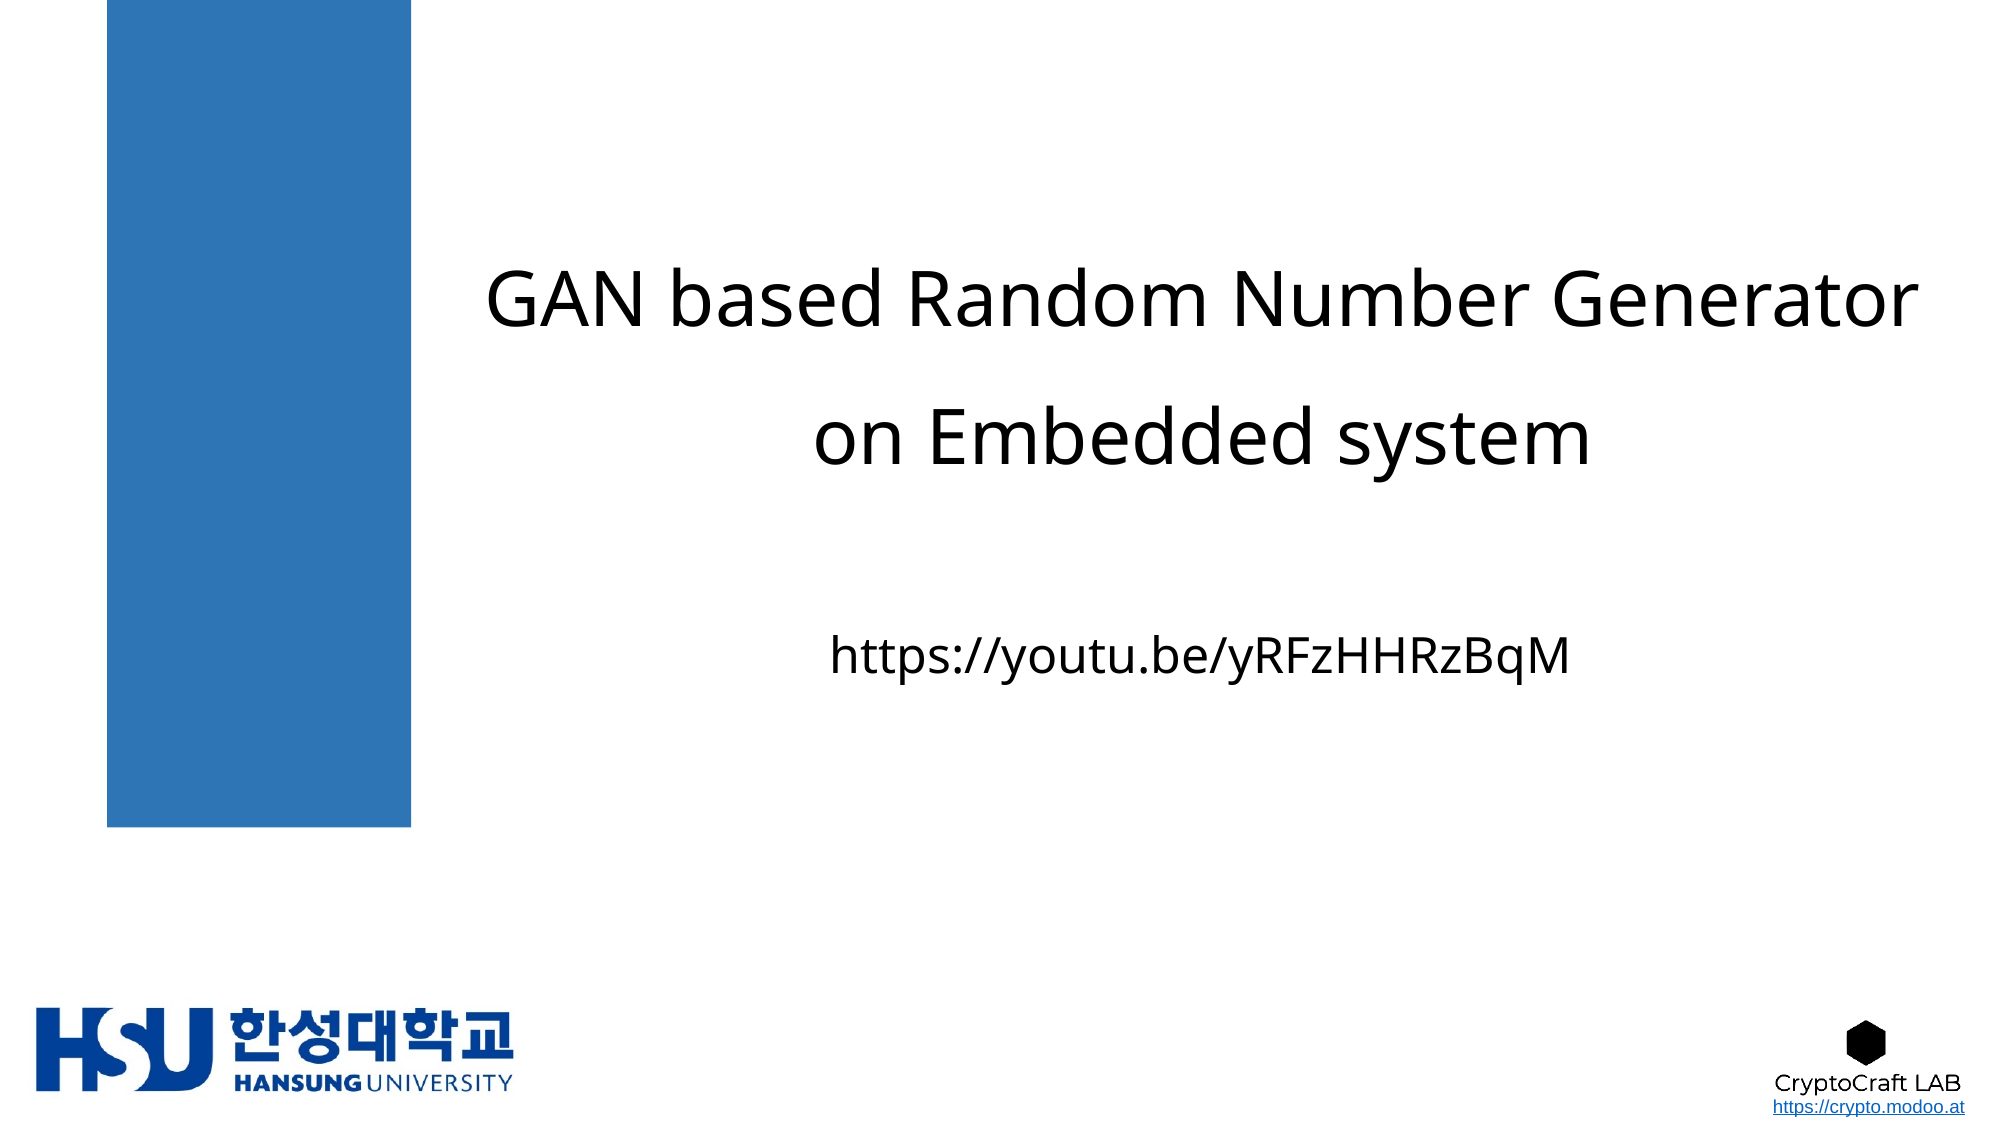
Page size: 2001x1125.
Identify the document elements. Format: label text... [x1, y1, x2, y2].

title GAN based Random Number Generator on Embedded system [461, 145, 1945, 538]
picture [27, 997, 524, 1103]
subtitle https://youtu.be/yRFzHHRzBqM [511, 622, 1890, 895]
picture [1760, 1005, 1976, 1111]
